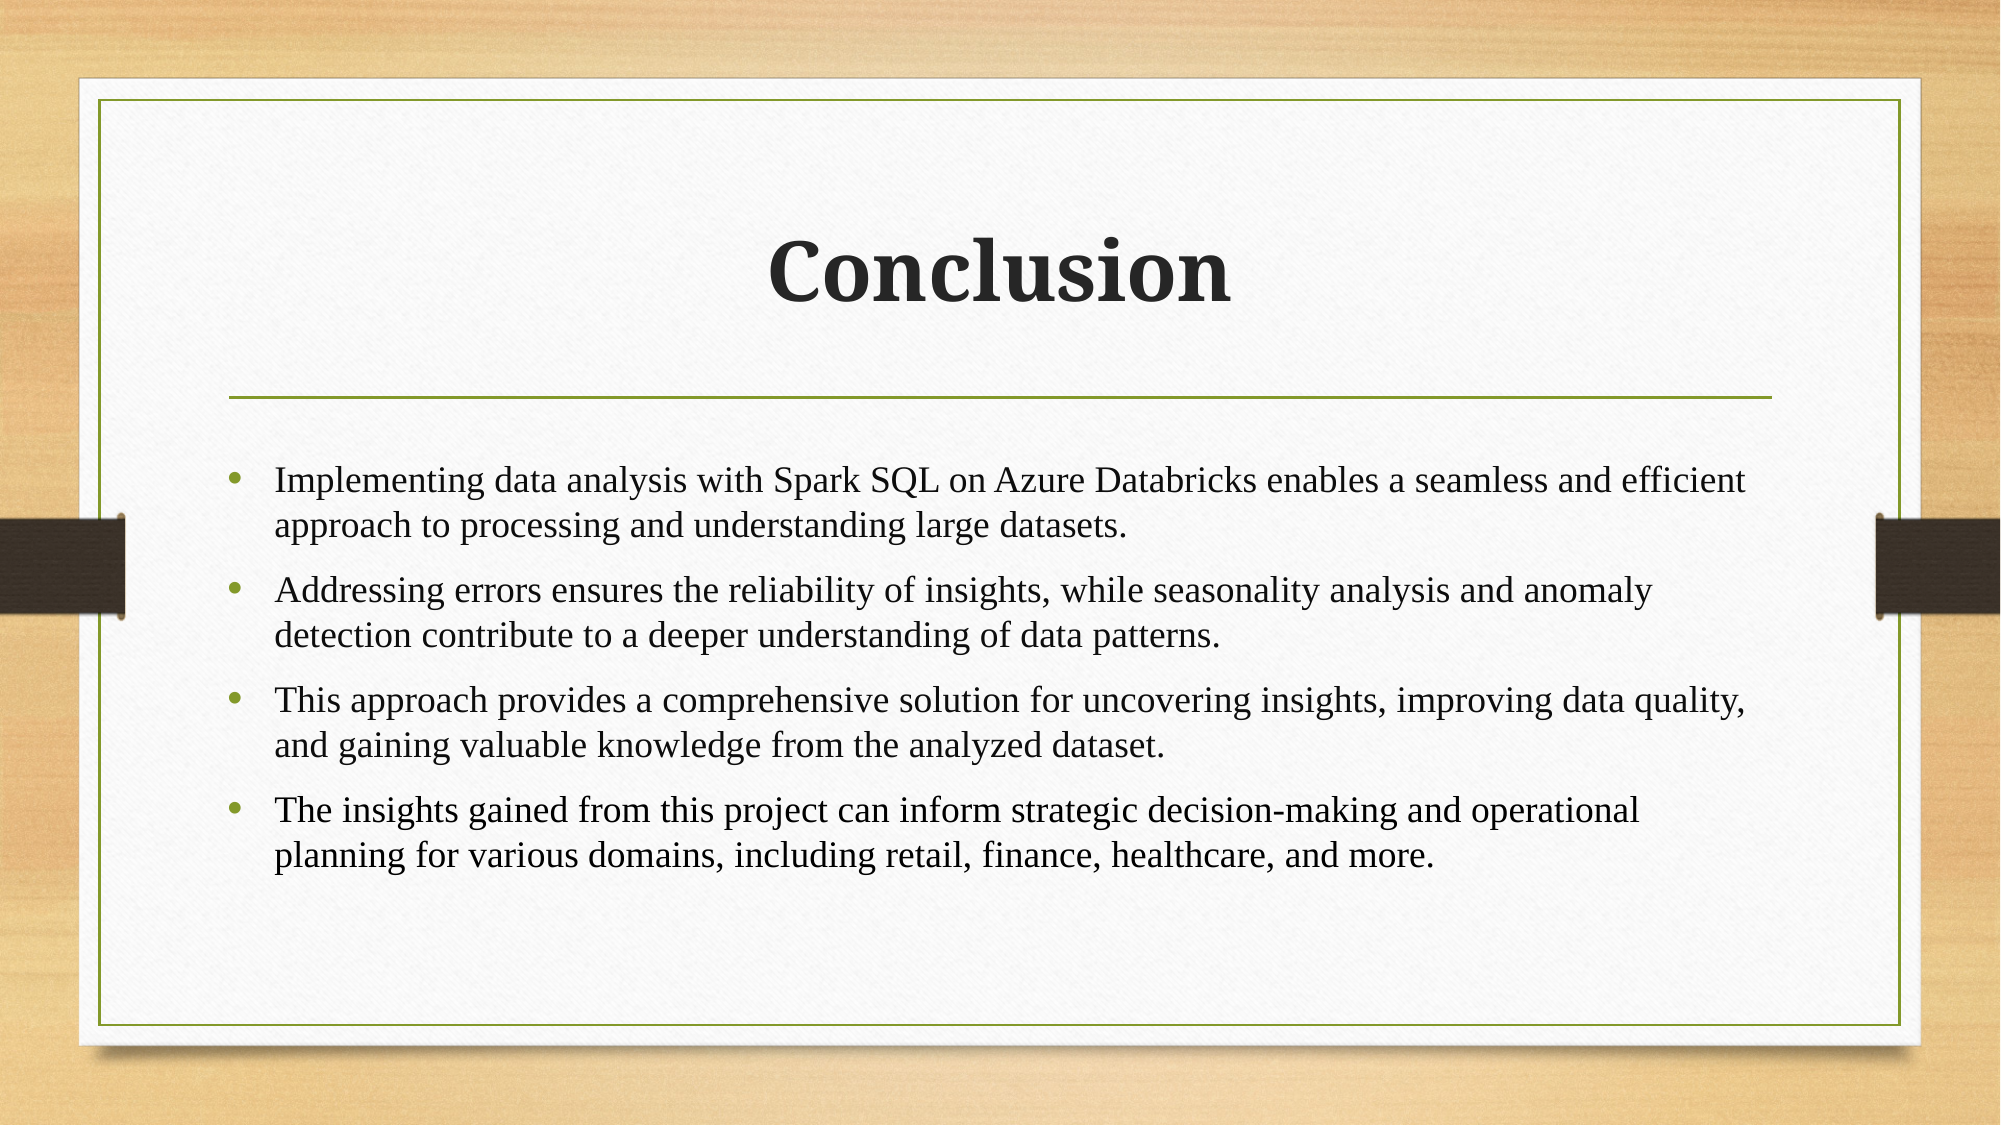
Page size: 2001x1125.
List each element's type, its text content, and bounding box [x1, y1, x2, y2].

picture [0, 0, 2001, 1125]
title Conclusion [212, 161, 1788, 375]
list Implementing data analysis with Spark SQL on Azure Databricks enables a seamless and efficient approach to processing and understanding large datasets. Addressing errors ensures the reliability of insights, while seasonality analysis and anomaly detection contribute to a deeper understanding of data patterns. This approach provides a comprehensive solution for uncovering insights, improving data quality, and gaining valuable knowledge from the analyzed dataset. The insights gained from this project can inform strategic decision-making and operational planning for various domains, including retail, finance, healthcare, and more. [212, 447, 1788, 992]
